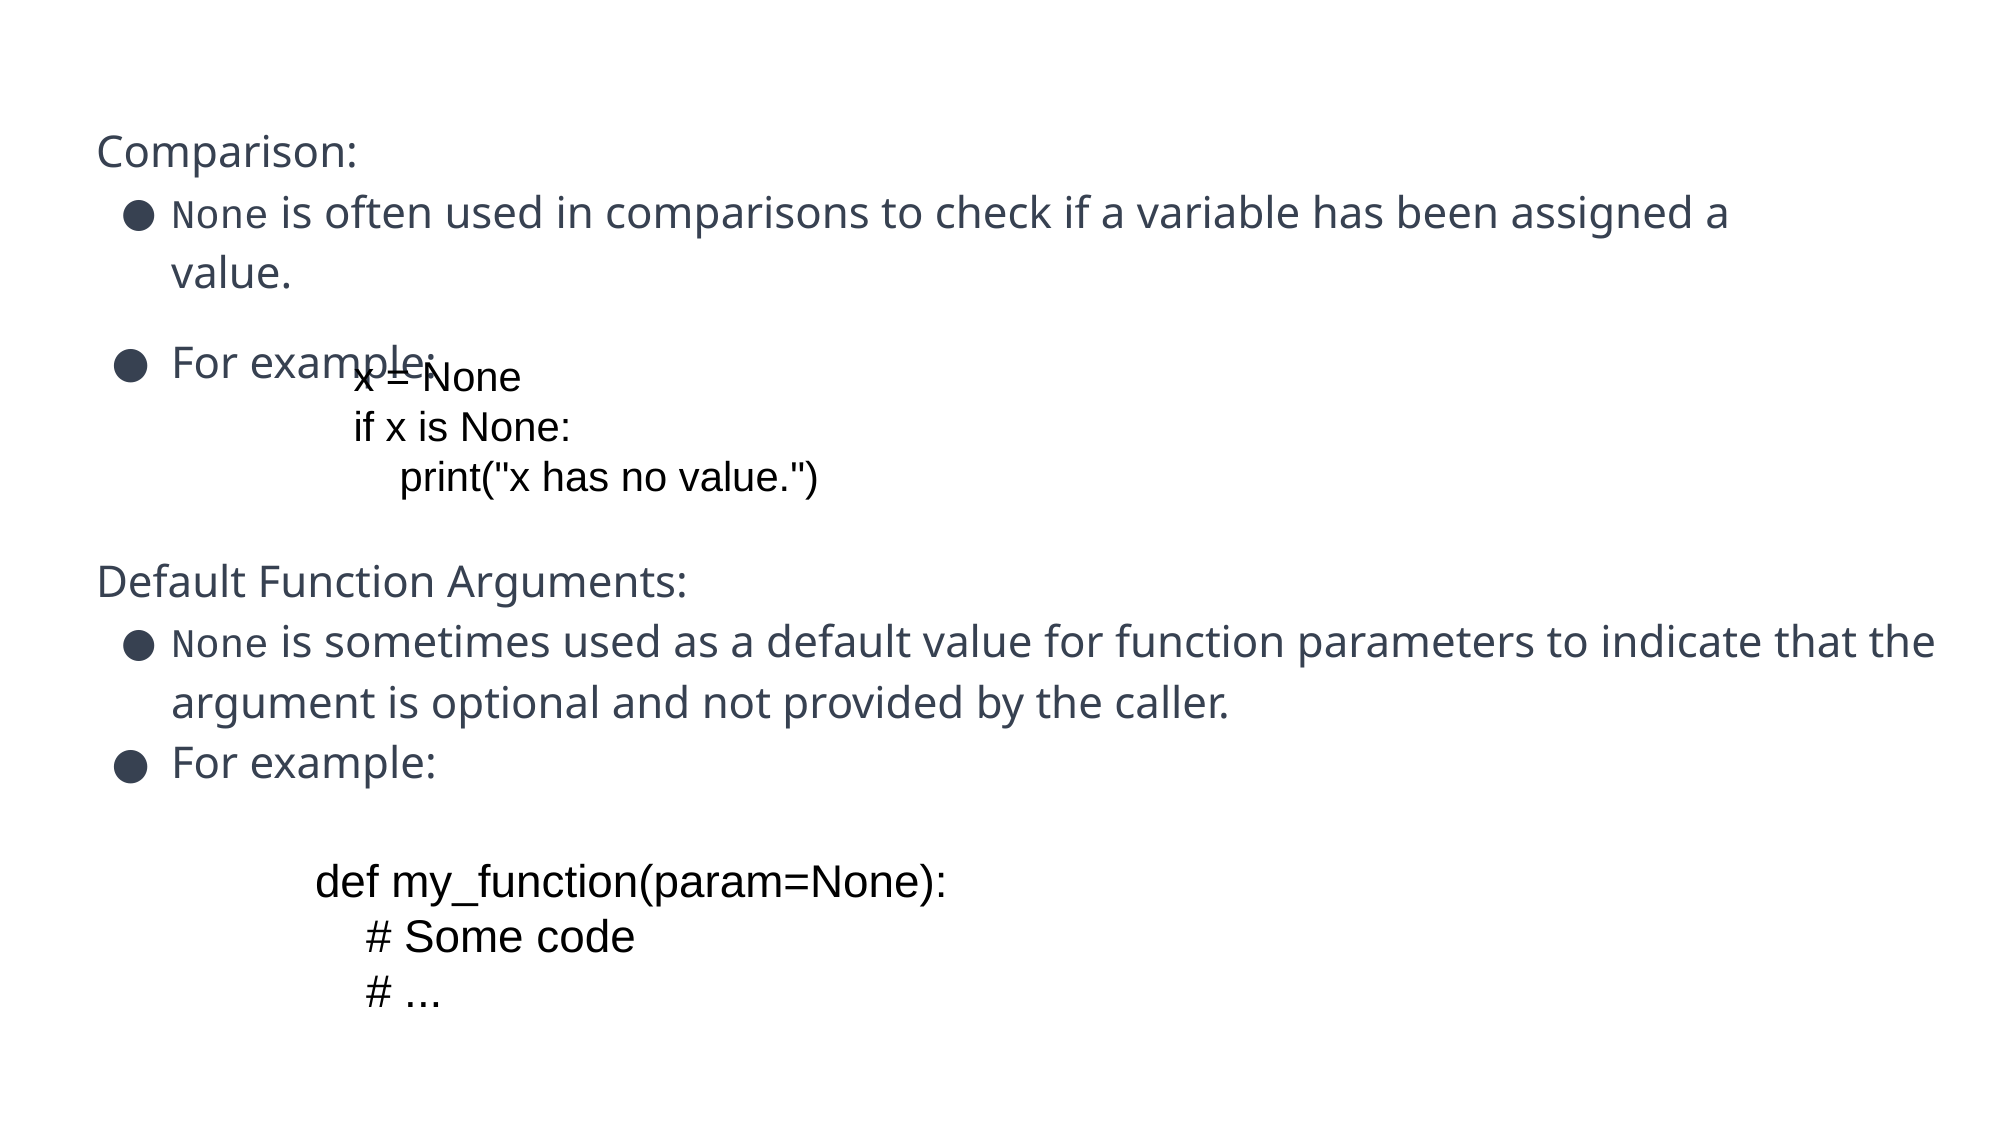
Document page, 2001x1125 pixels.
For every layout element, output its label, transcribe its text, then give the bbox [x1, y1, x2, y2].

text_box x = None if x is None: print("x has no value.") [338, 334, 1158, 531]
text_box def my_function(param=None): # Some code # ... [300, 837, 1139, 1087]
text_box Default Function Arguments: None is sometimes used as a default value for function parameters to indicate that the argument is optional and not provided by the caller. For example: [81, 531, 1966, 803]
text_box Comparison: None is often used in comparisons to check if a variable has been assigned a value. For example: [81, 101, 1849, 403]
